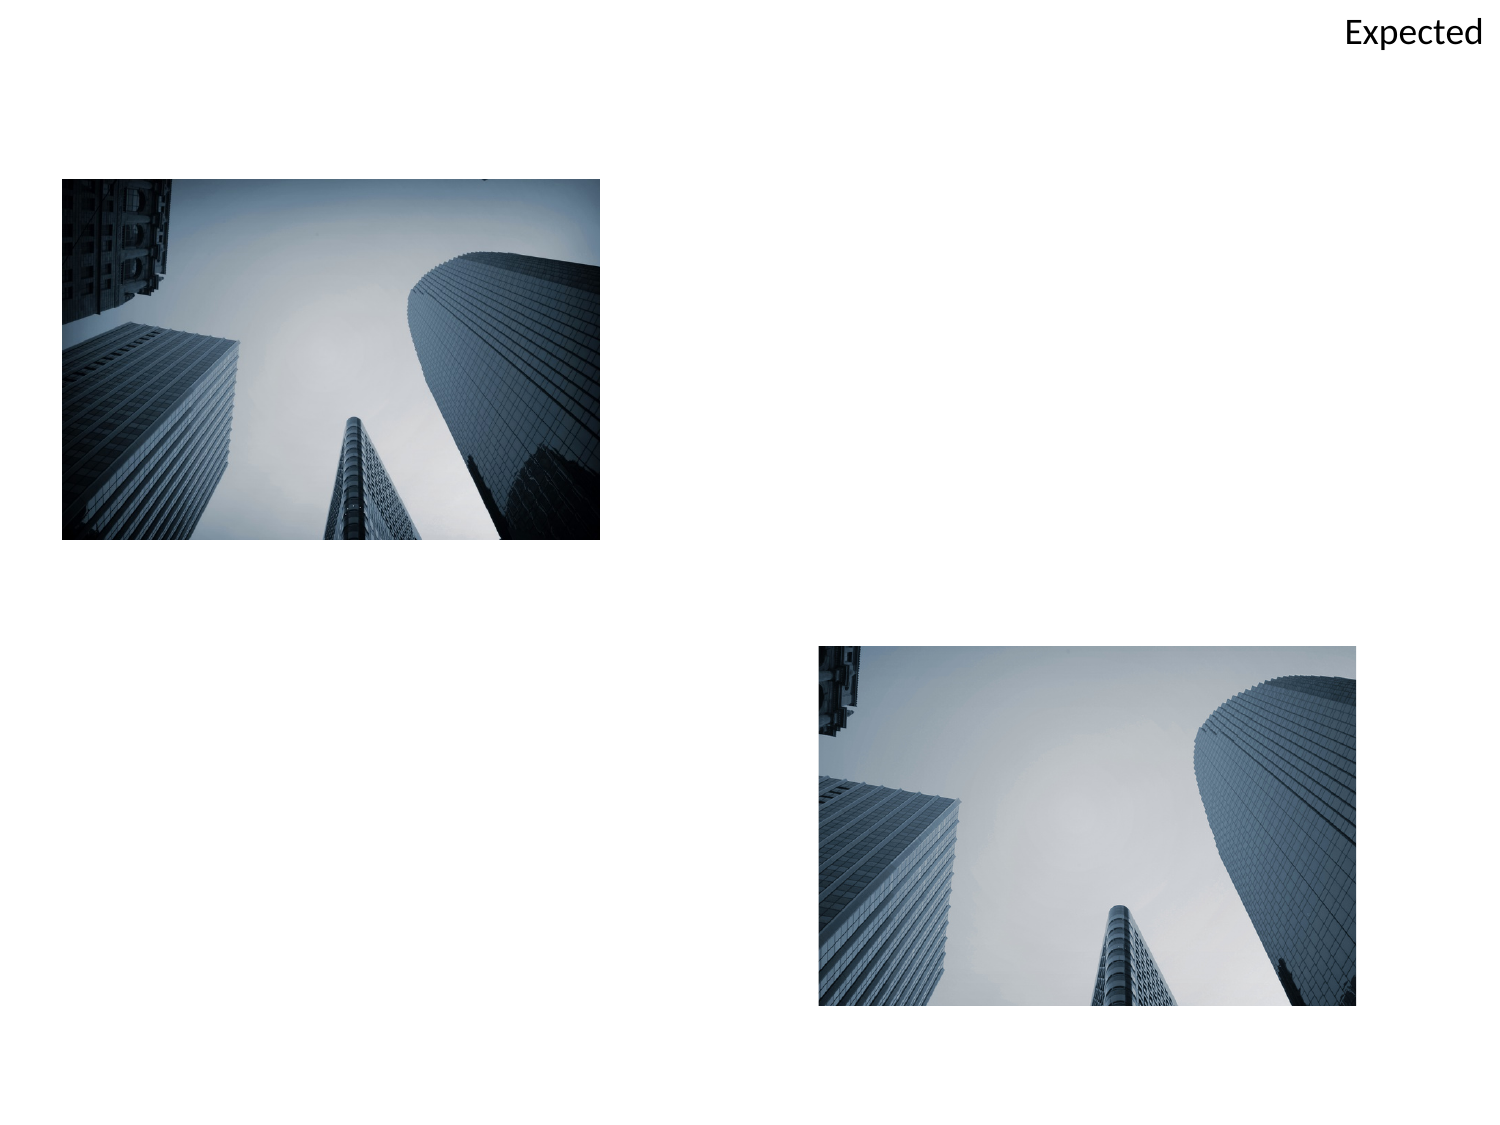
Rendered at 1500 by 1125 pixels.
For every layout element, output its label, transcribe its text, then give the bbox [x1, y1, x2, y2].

picture [818, 645, 1357, 1006]
text_box Expected [1329, 0, 1499, 60]
picture [62, 179, 601, 540]
